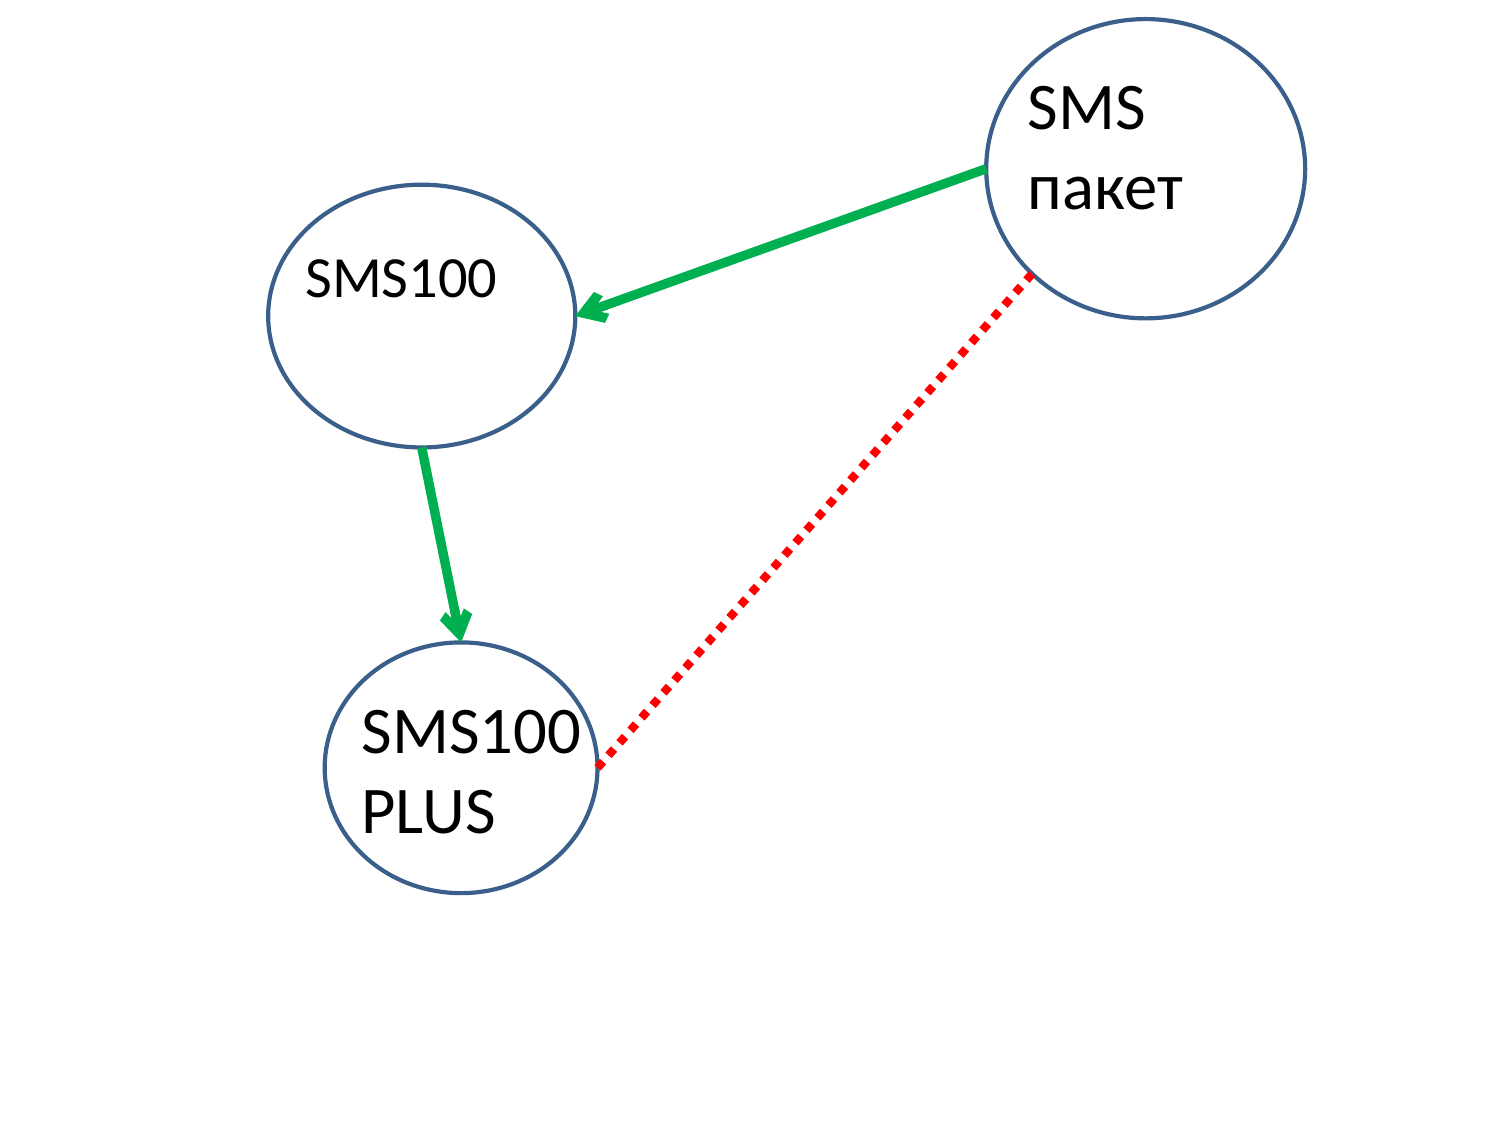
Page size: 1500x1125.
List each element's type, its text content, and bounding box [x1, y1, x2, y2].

text_box [984, 16, 1308, 321]
text_box SMS100 PLUS [346, 679, 597, 855]
text_box [360, 855, 563, 896]
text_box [575, 168, 987, 317]
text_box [597, 271, 1035, 769]
text_box [361, 640, 561, 679]
text_box [266, 182, 577, 450]
text_box SMS100 [290, 231, 513, 317]
text_box SMS пакет [1013, 55, 1214, 231]
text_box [421, 447, 462, 643]
text_box [322, 696, 346, 839]
